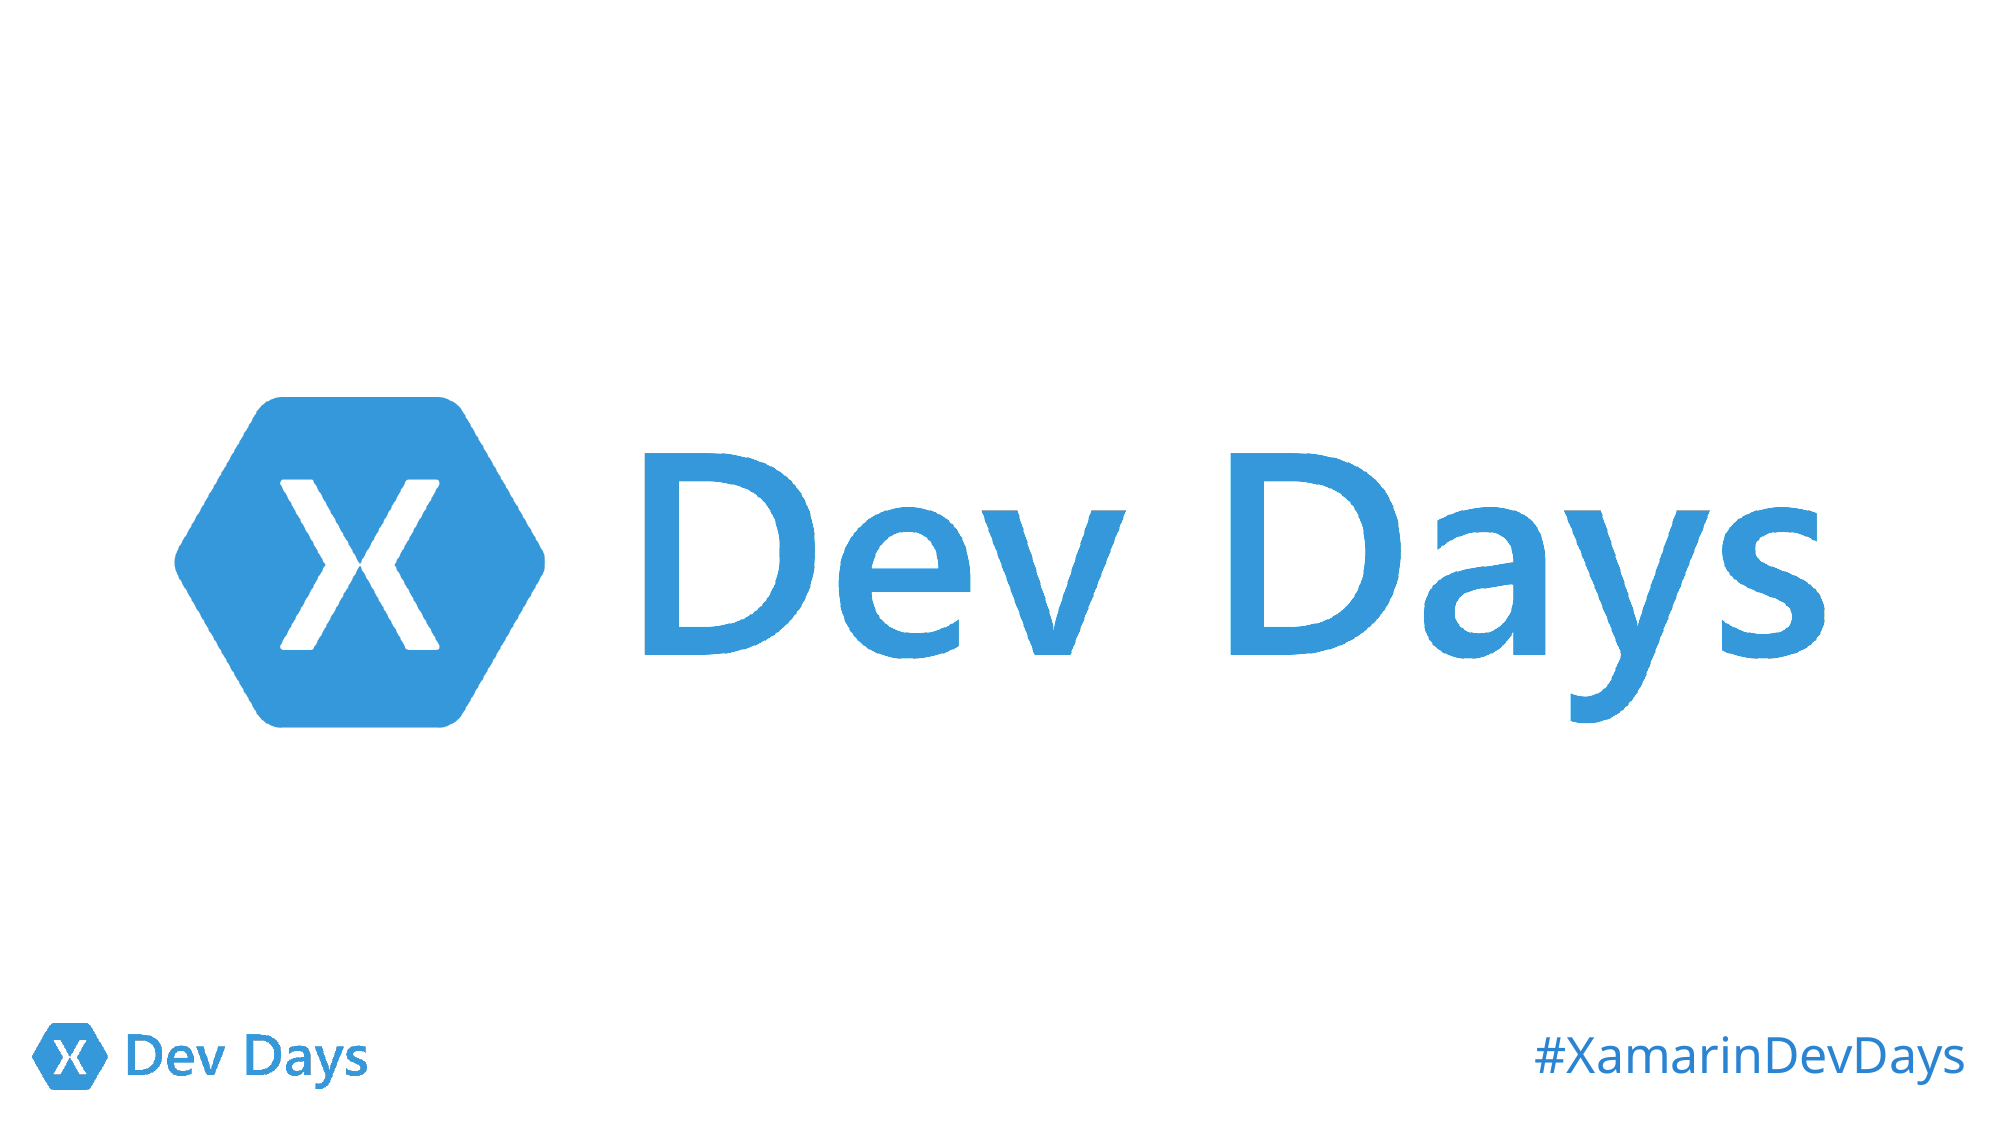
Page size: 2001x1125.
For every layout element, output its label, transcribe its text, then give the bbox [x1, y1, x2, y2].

text_box #XamarinDevDays [1445, 1006, 1991, 1109]
picture [174, 396, 1826, 729]
picture [32, 1022, 367, 1091]
